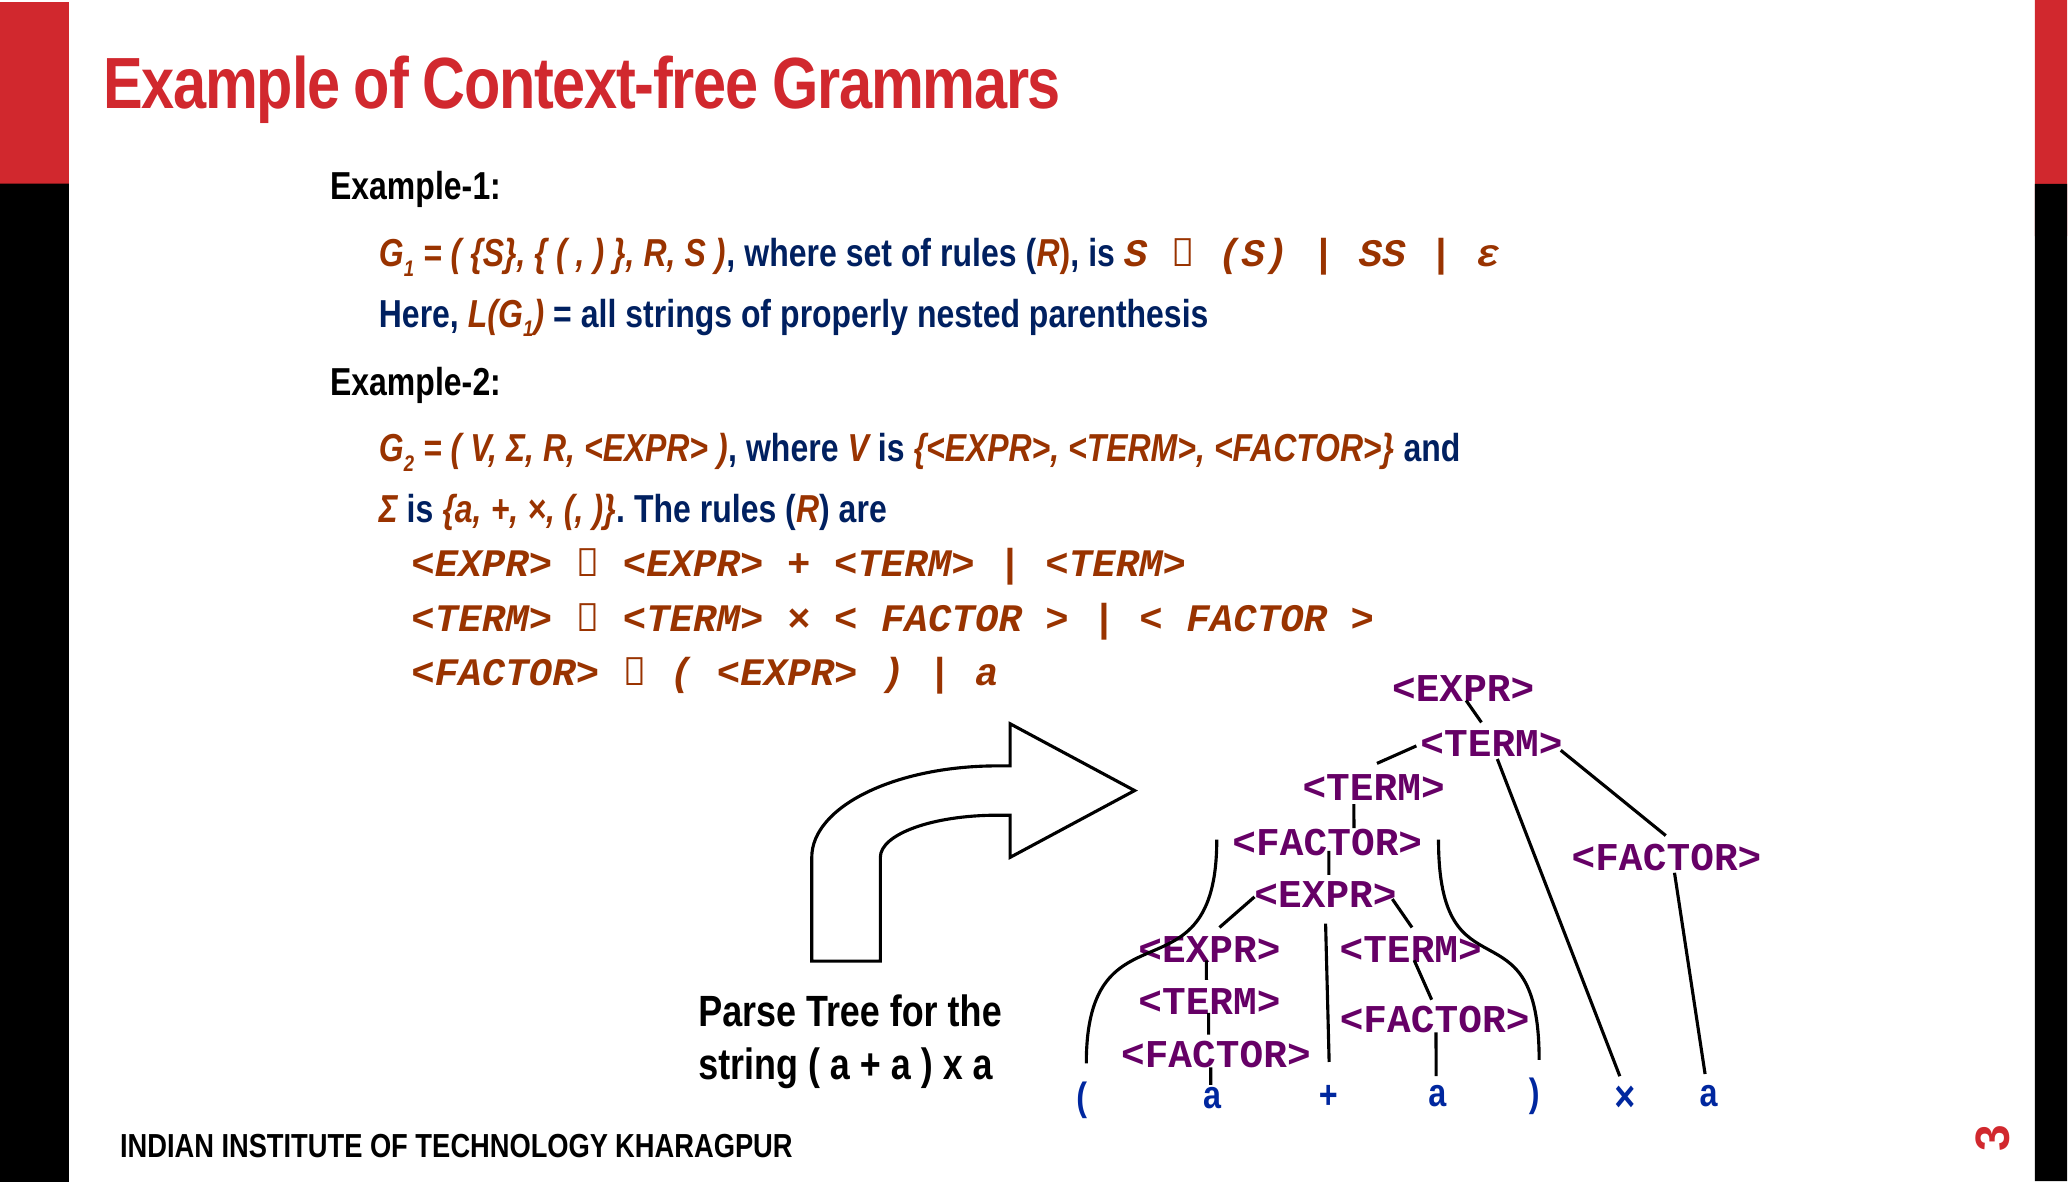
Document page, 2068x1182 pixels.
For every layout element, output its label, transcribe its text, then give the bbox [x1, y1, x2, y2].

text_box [683, 654, 1779, 1129]
list Example-1: G1 = ( {S}, { ( , ) }, R, S ), where set of rules (R), is S  (S) | SS | ε Here, L(G1) = all strings of properly nested parenthesis Example-2: G2 = ( V, Σ, R, <EXPR> ), where V is {<EXPR>, <TERM>, <FACTOR>} and Σ is {a, +, ×, (, )}. The rules (R) are <EXPR>  <EXPR> + <TERM> | <TERM> <TERM>  <TERM> × < FACTOR > | < FACTOR > <FACTOR>  ( <EXPR> ) | a [313, 145, 1756, 708]
title Example of Context-free Grammars [86, 26, 2016, 132]
slide_number 3 [1963, 1046, 2016, 1169]
footer INDIAN INSTITUTE OF TECHNOLOGY KHARAGPUR [103, 1115, 1361, 1168]
